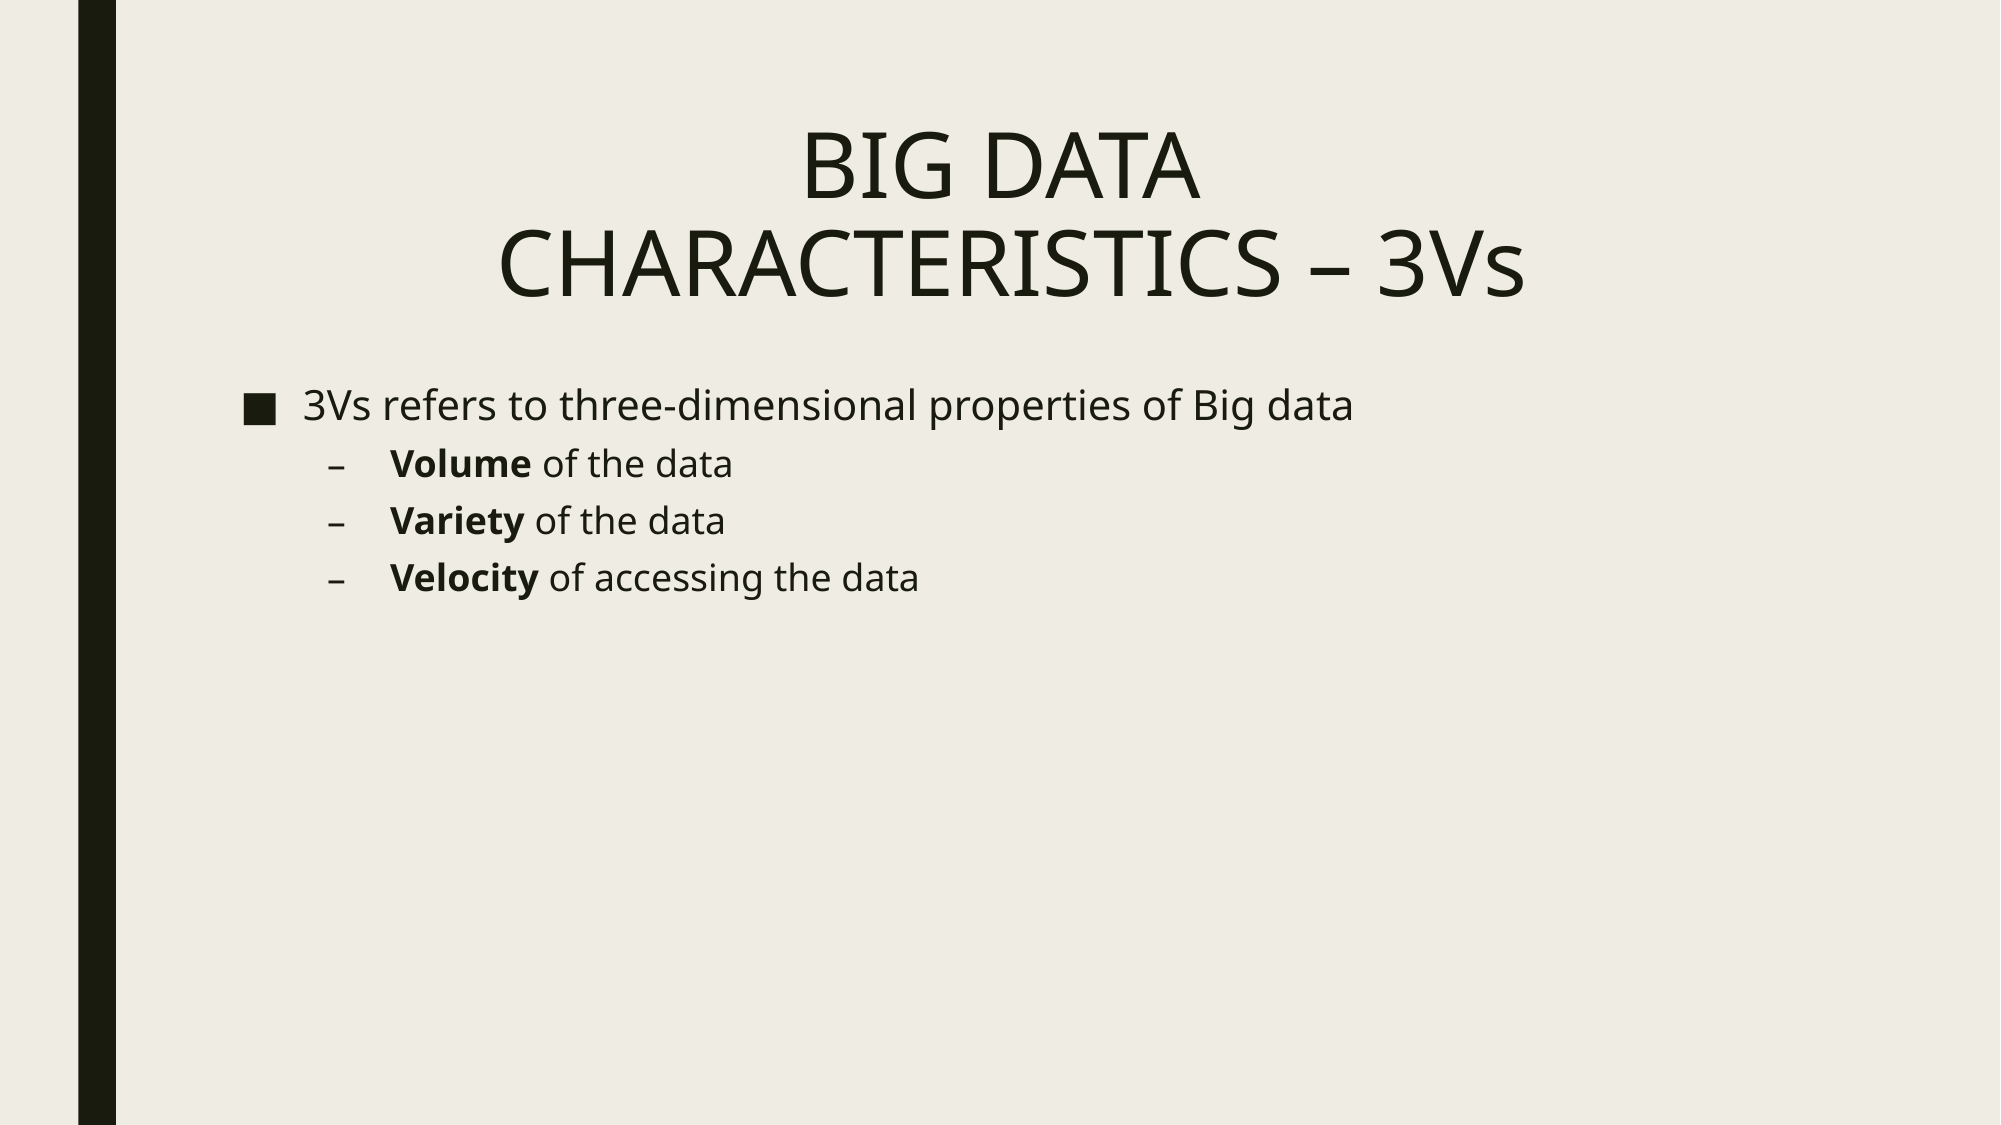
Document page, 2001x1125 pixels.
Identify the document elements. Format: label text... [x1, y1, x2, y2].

list 3Vs refers to three-dimensional properties of Big data Volume of the data Variety of the data Velocity of accessing the data [225, 375, 1800, 963]
title BIG DATA CHARACTERISTICS – 3Vs [225, 112, 1800, 357]
